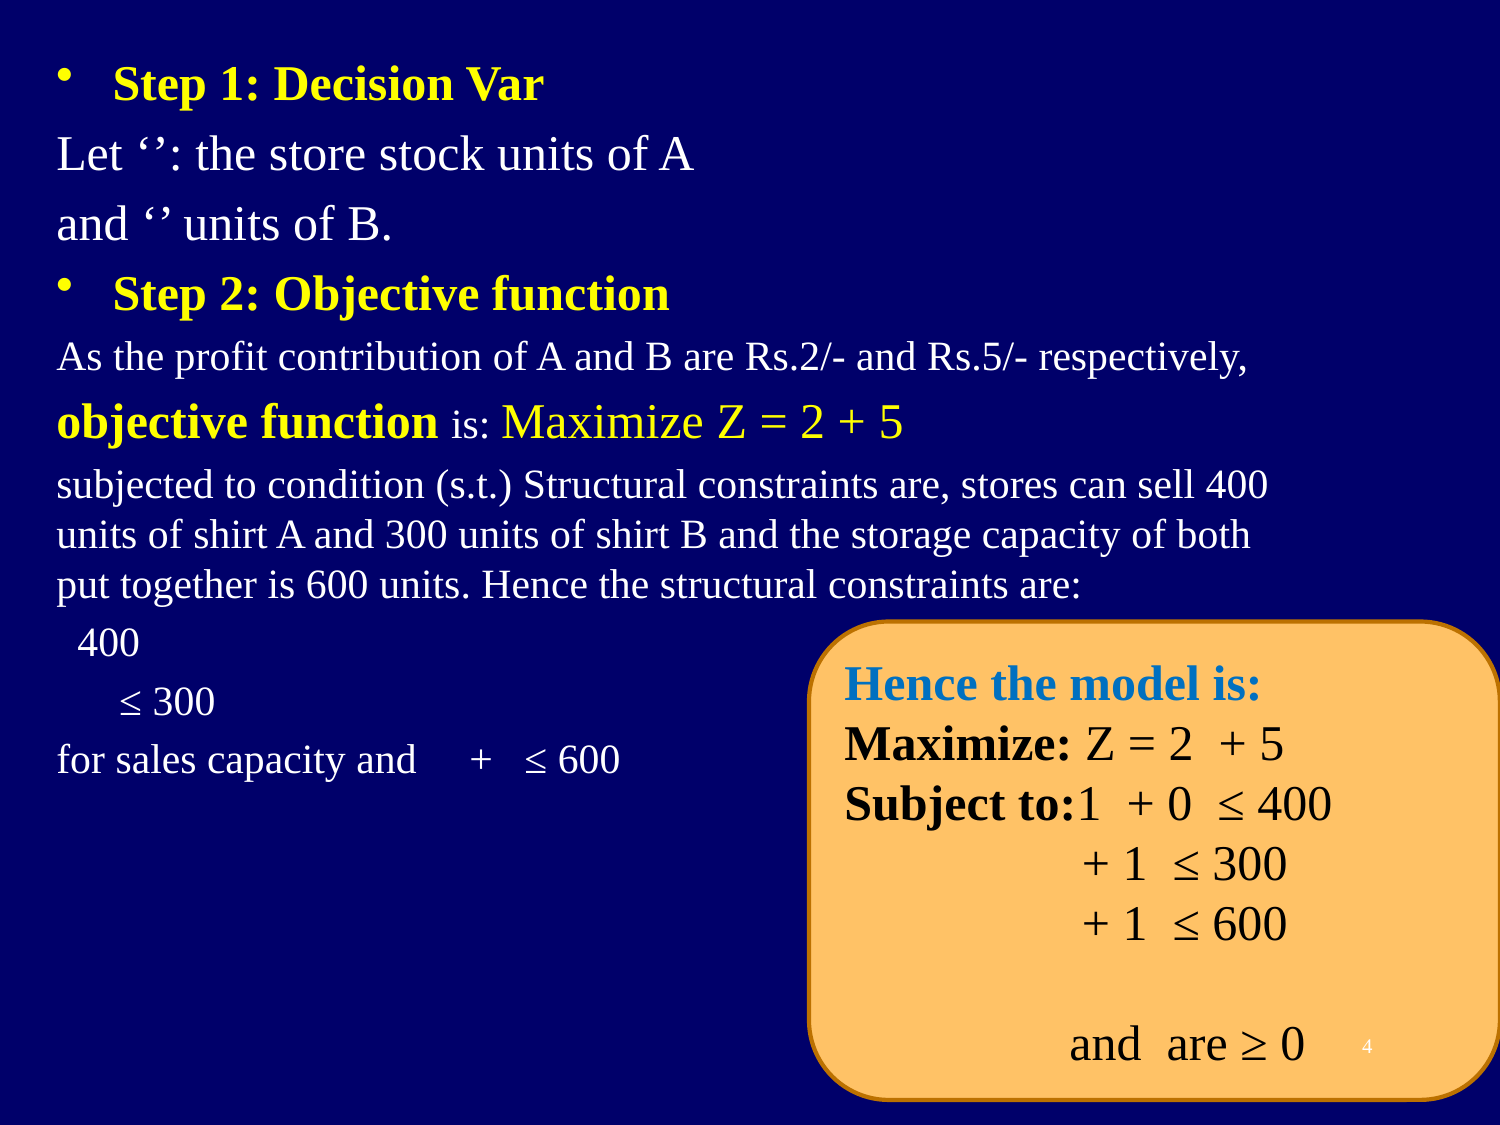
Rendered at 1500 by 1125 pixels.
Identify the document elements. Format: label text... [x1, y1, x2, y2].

slide_number 4 [1074, 1024, 1388, 1101]
text_box [806, 619, 1500, 1103]
